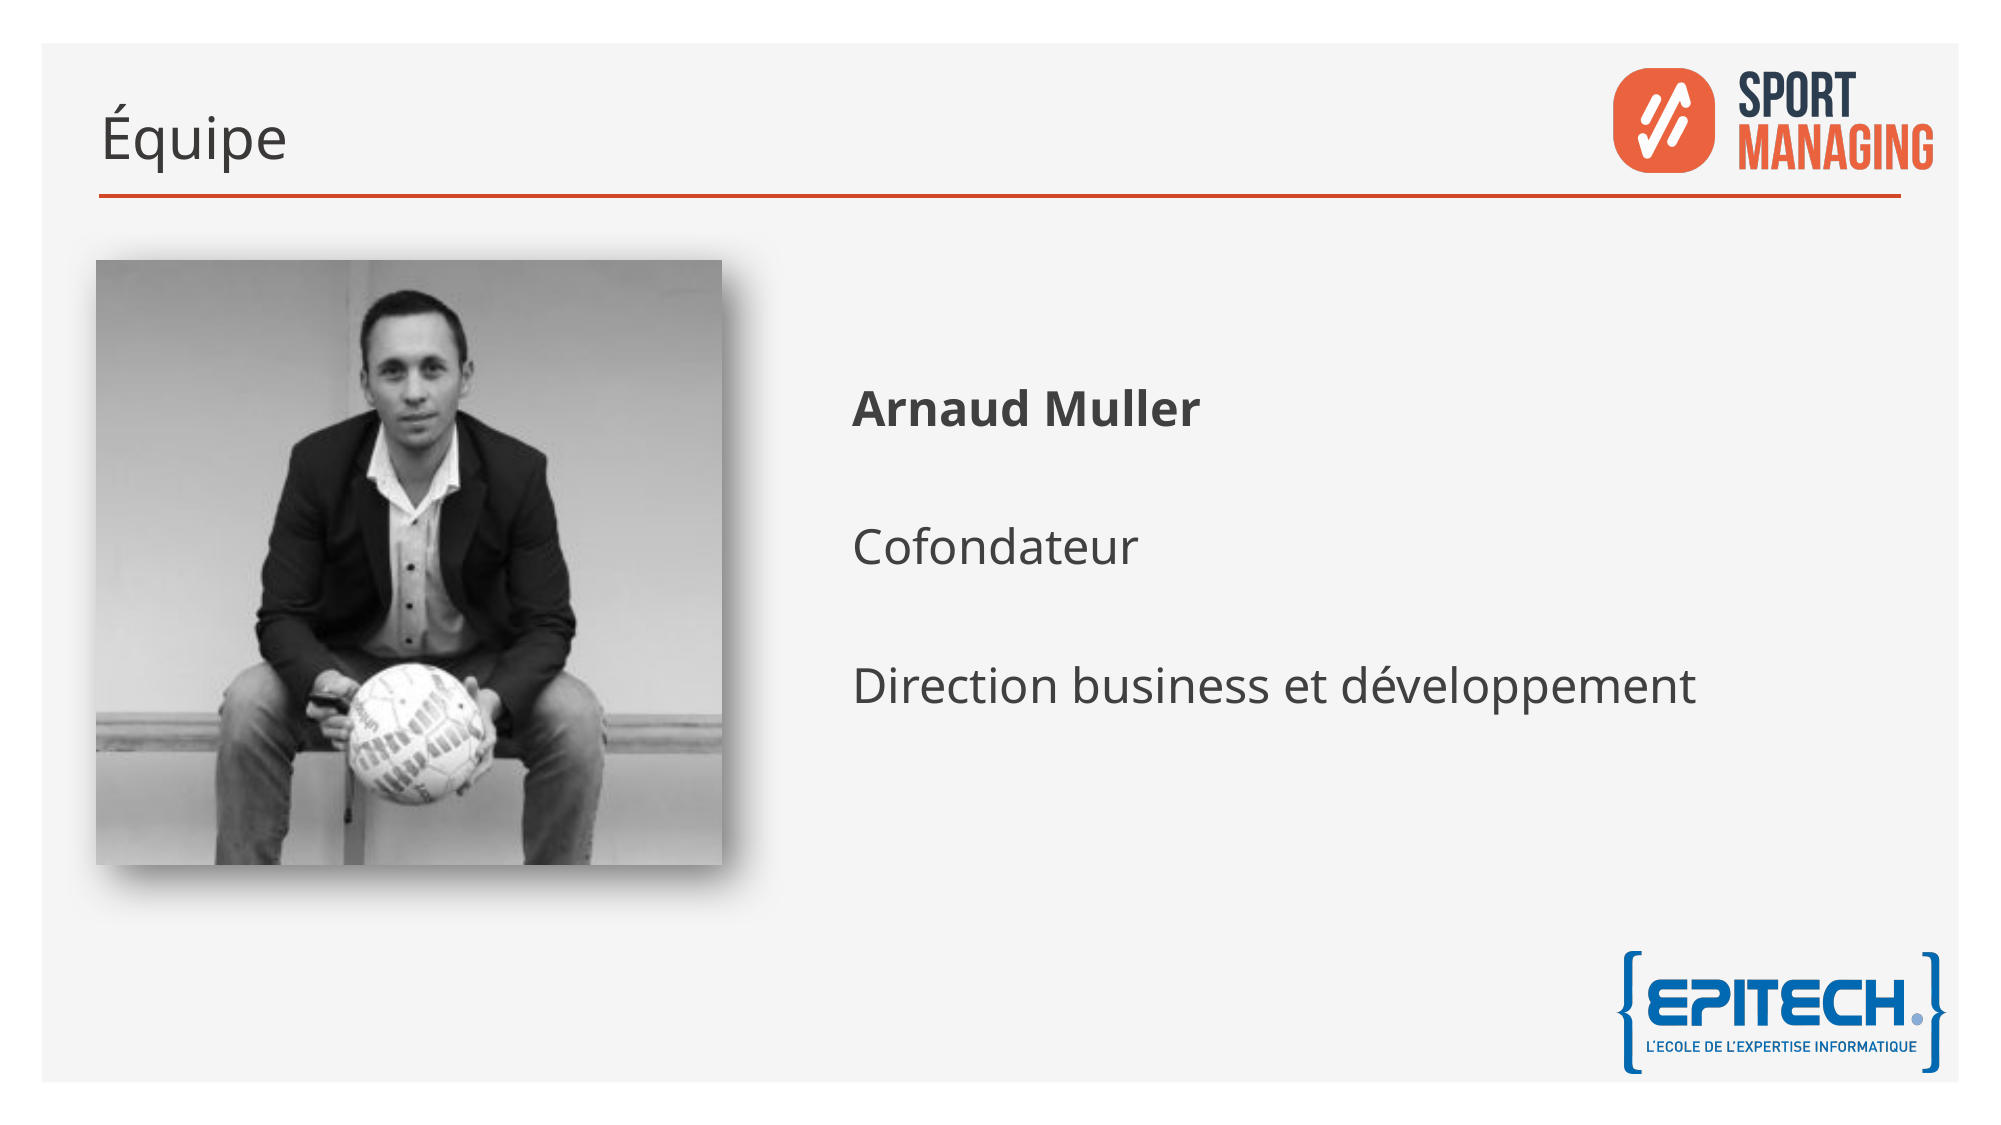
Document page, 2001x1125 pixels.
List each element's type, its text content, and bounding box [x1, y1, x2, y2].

picture [1588, 43, 1957, 198]
picture [96, 260, 722, 865]
text_box Arnaud Muller Cofondateur Direction business et développement [837, 392, 1719, 733]
title Équipe [85, 73, 1588, 179]
picture [1616, 951, 1947, 1074]
